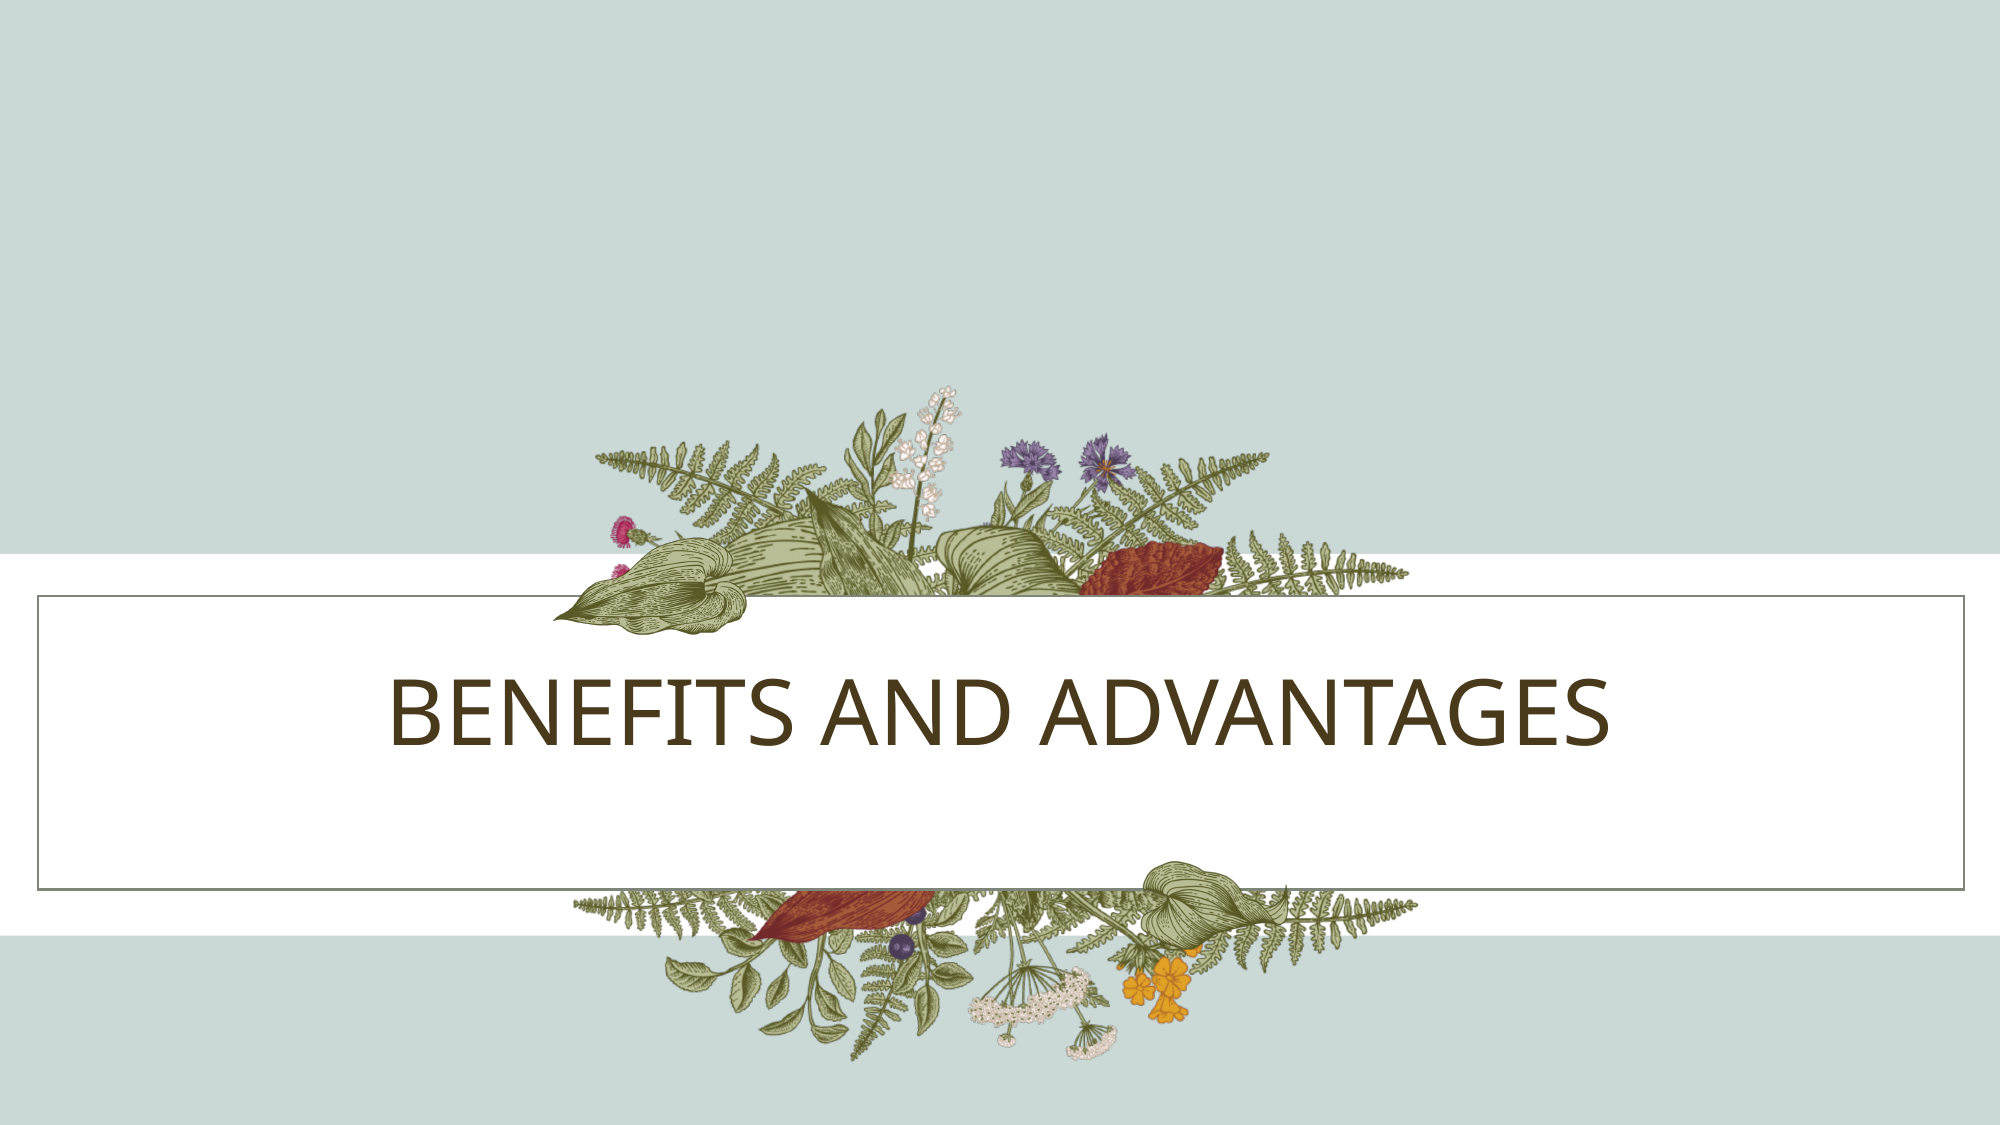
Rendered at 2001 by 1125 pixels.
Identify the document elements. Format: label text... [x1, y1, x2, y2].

picture [551, 366, 1449, 636]
picture [568, 806, 1434, 1072]
title BENEFITS AND ADVANTAGES [189, 652, 1811, 773]
